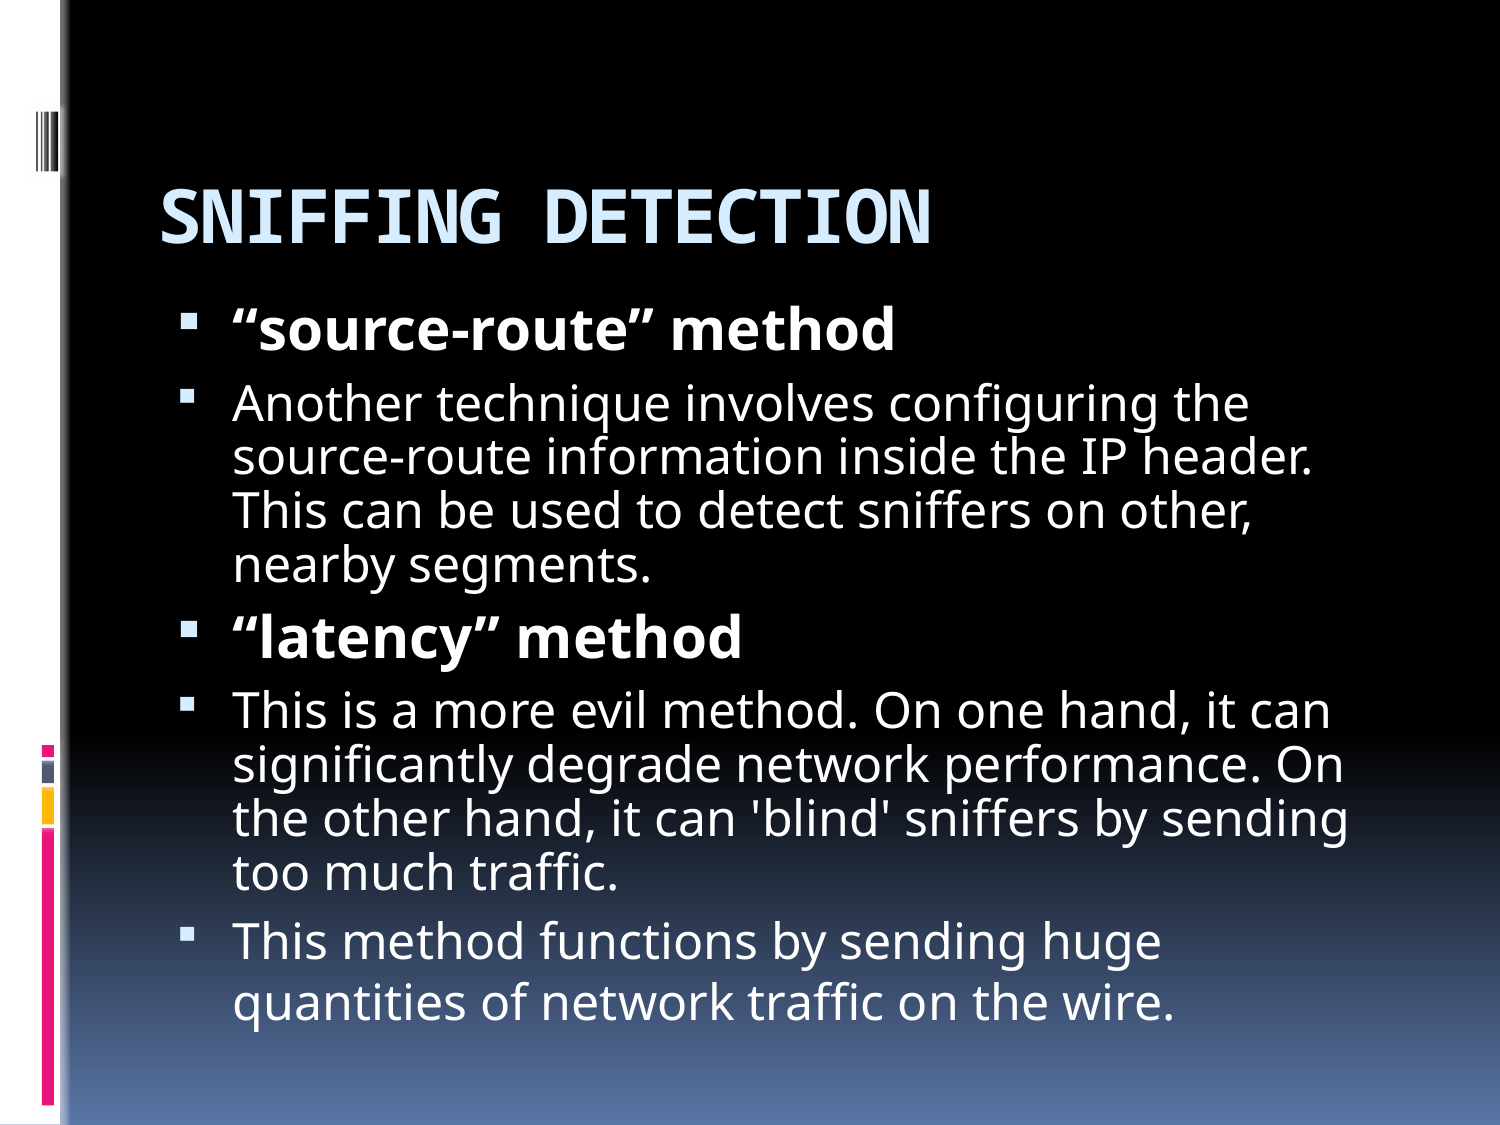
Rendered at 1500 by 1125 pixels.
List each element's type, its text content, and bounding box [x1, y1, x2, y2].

list “source-route” method Another technique involves configuring the source-route information inside the IP header. This can be used to detect sniffers on other, nearby segments. “latency” method This is a more evil method. On one hand, it can significantly degrade network performance. On the other hand, it can 'blind' sniffers by sending too much traffic. This method functions by sending huge quantities of network traffic on the wire. [150, 292, 1425, 1043]
title SNIFFING DETECTION [142, 161, 1482, 267]
